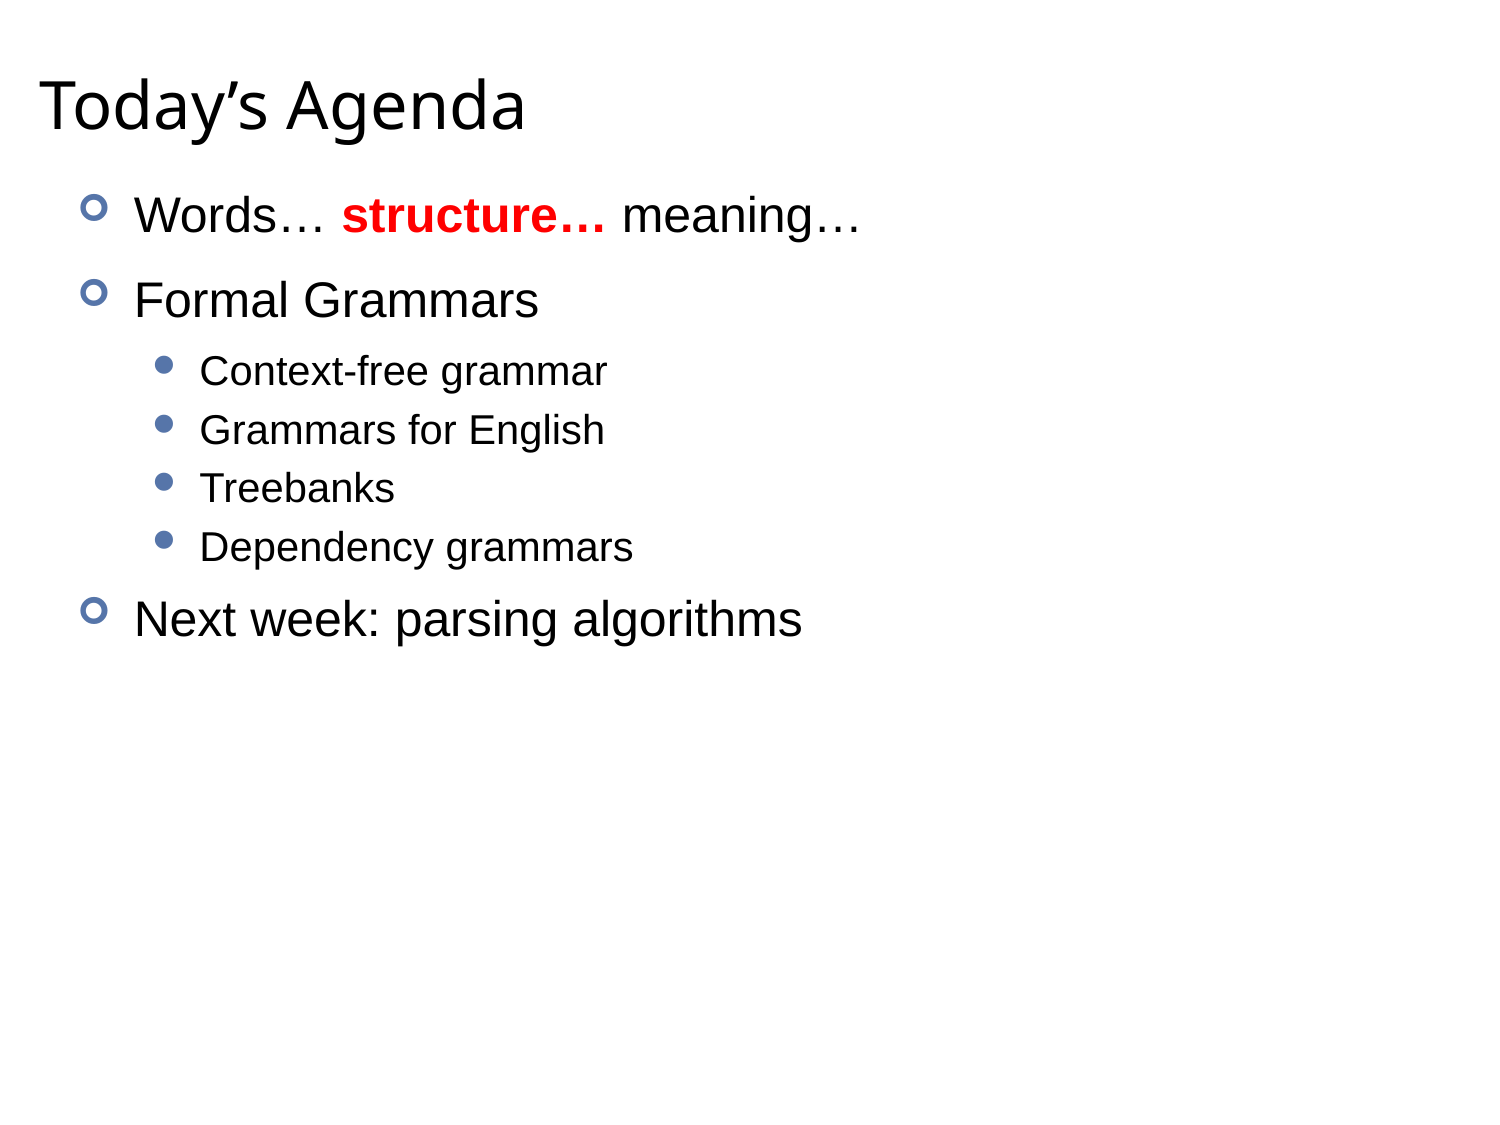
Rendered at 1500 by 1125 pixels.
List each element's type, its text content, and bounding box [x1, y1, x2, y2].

title Today’s Agenda [24, 18, 1451, 188]
list Words… structure… meaning… Formal Grammars Context-free grammar Grammars for English Treebanks Dependency grammars Next week: parsing algorithms [62, 174, 1451, 1013]
